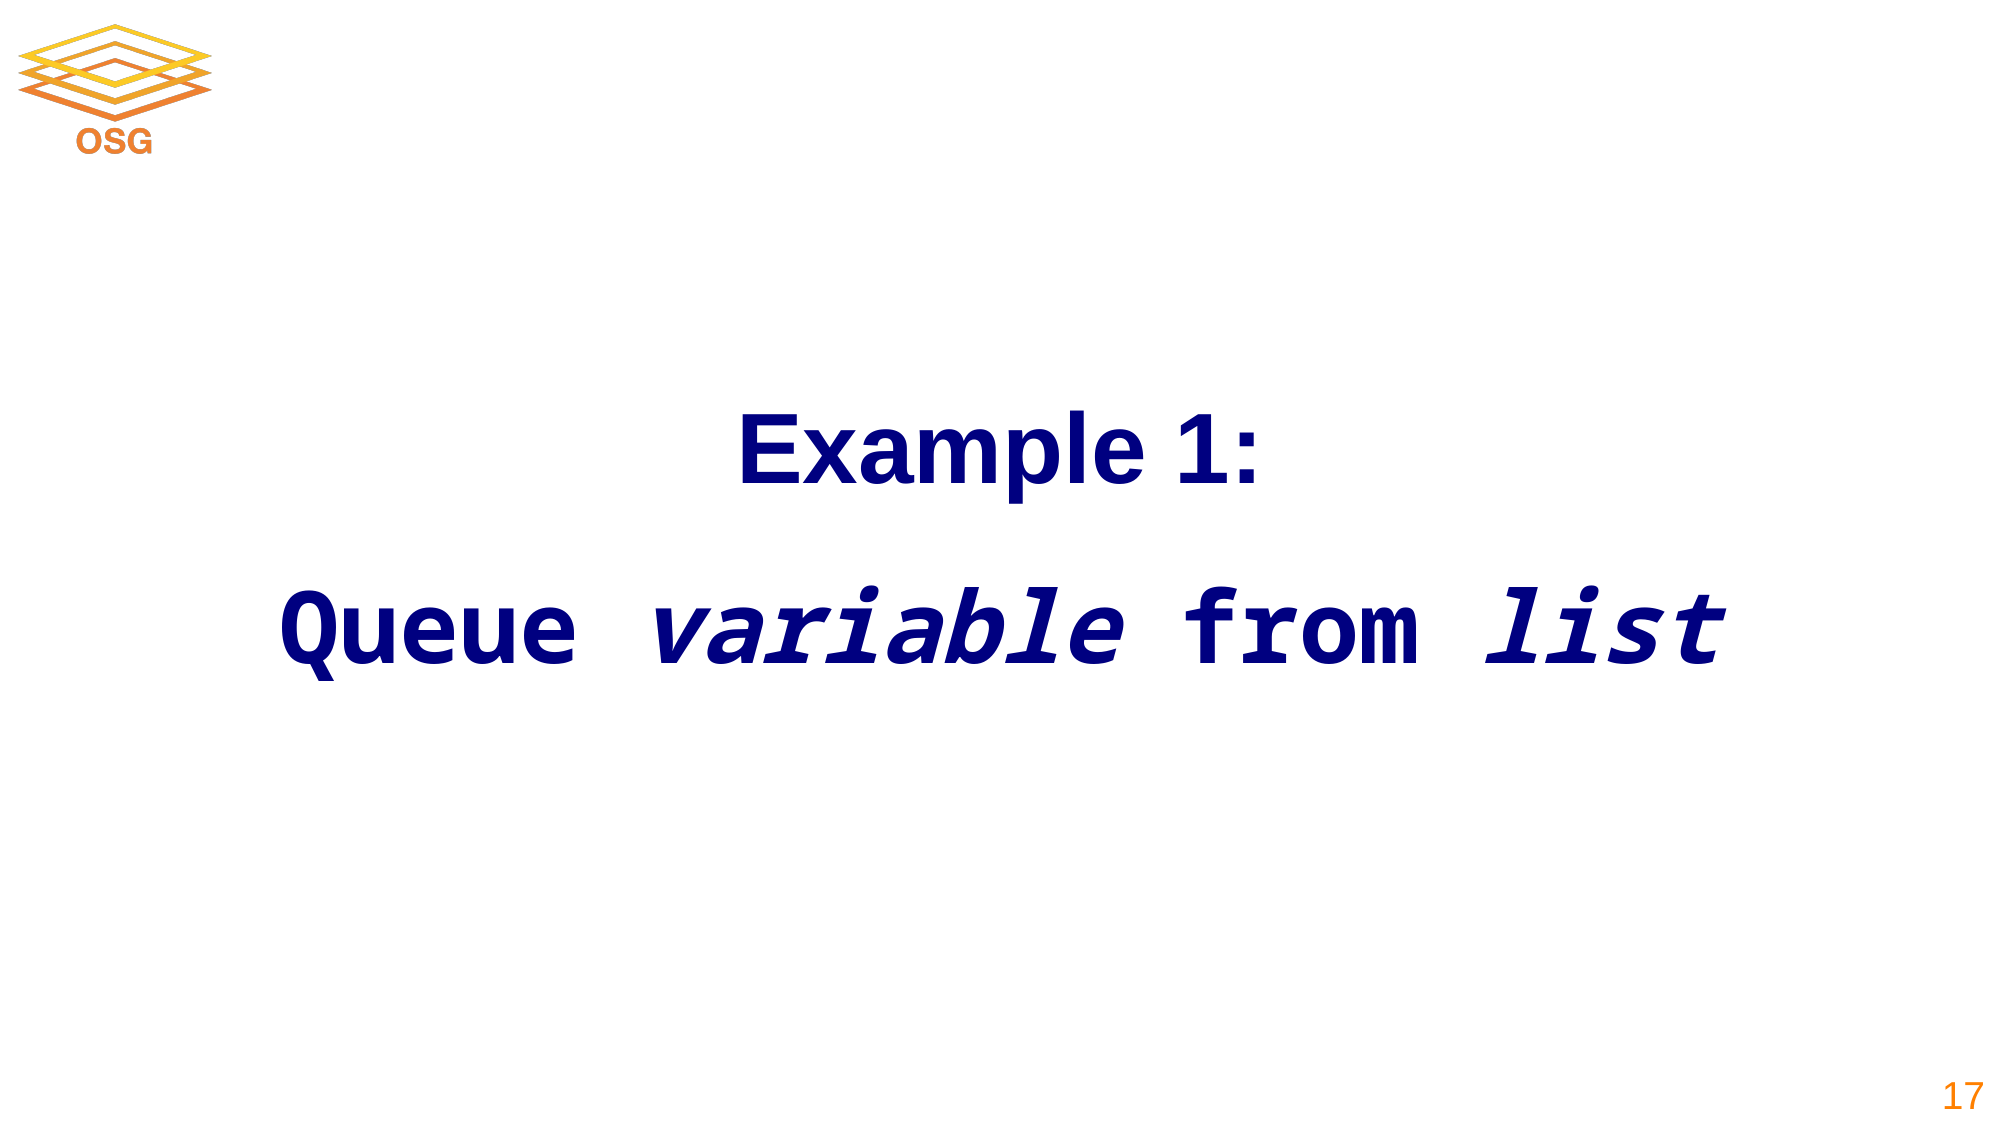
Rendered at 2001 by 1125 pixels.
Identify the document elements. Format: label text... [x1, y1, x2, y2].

text_box Example 1: Queue variable from list [134, 153, 1866, 973]
slide_number 17 [1908, 1049, 2000, 1125]
picture [18, 24, 212, 154]
